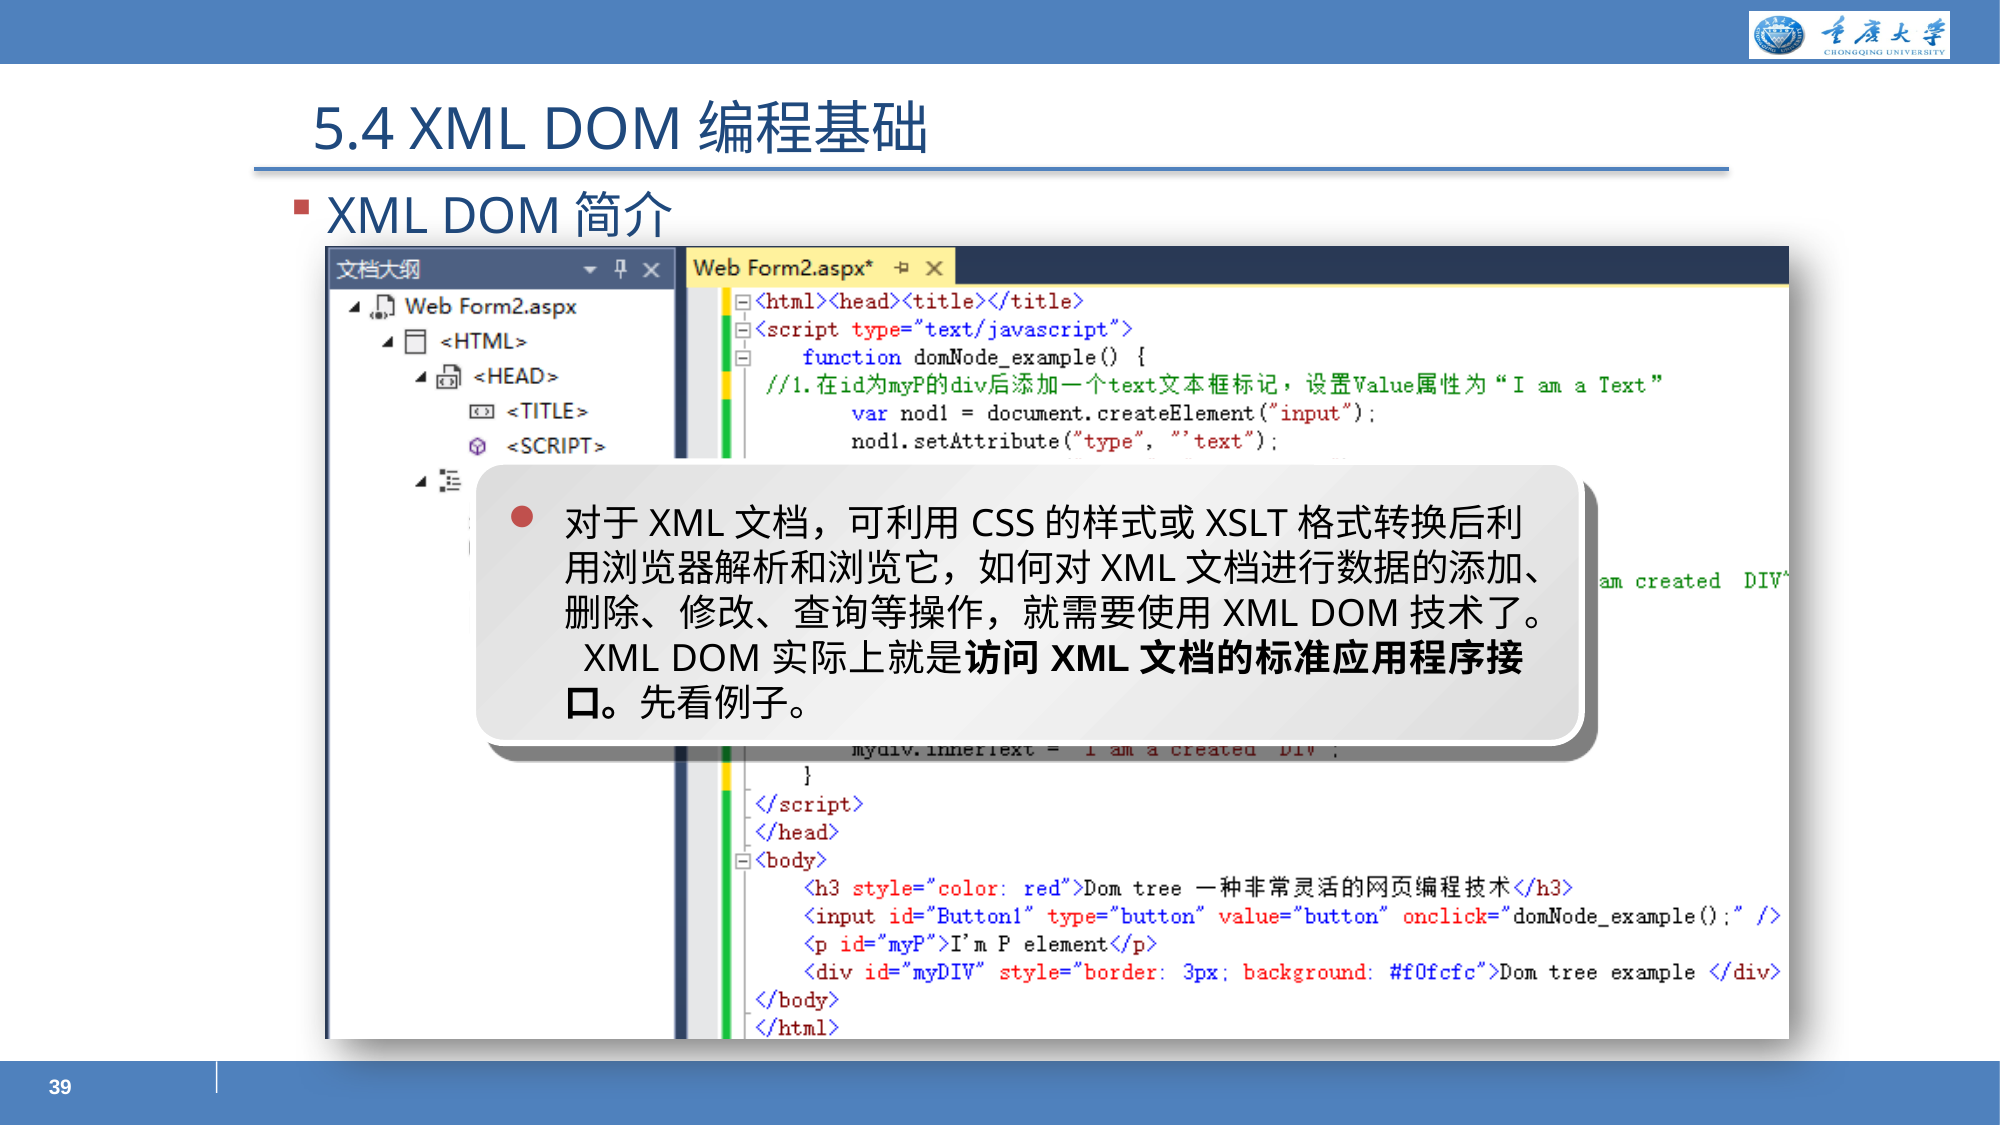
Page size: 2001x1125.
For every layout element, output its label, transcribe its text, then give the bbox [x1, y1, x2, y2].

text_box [472, 461, 1582, 744]
list XML DOM简介 [275, 178, 1551, 258]
picture [1749, 11, 1950, 59]
picture [325, 246, 1789, 1040]
title 5.4 XML DOM编程基础 [297, 87, 1650, 165]
slide_number 39 [33, 1066, 255, 1120]
